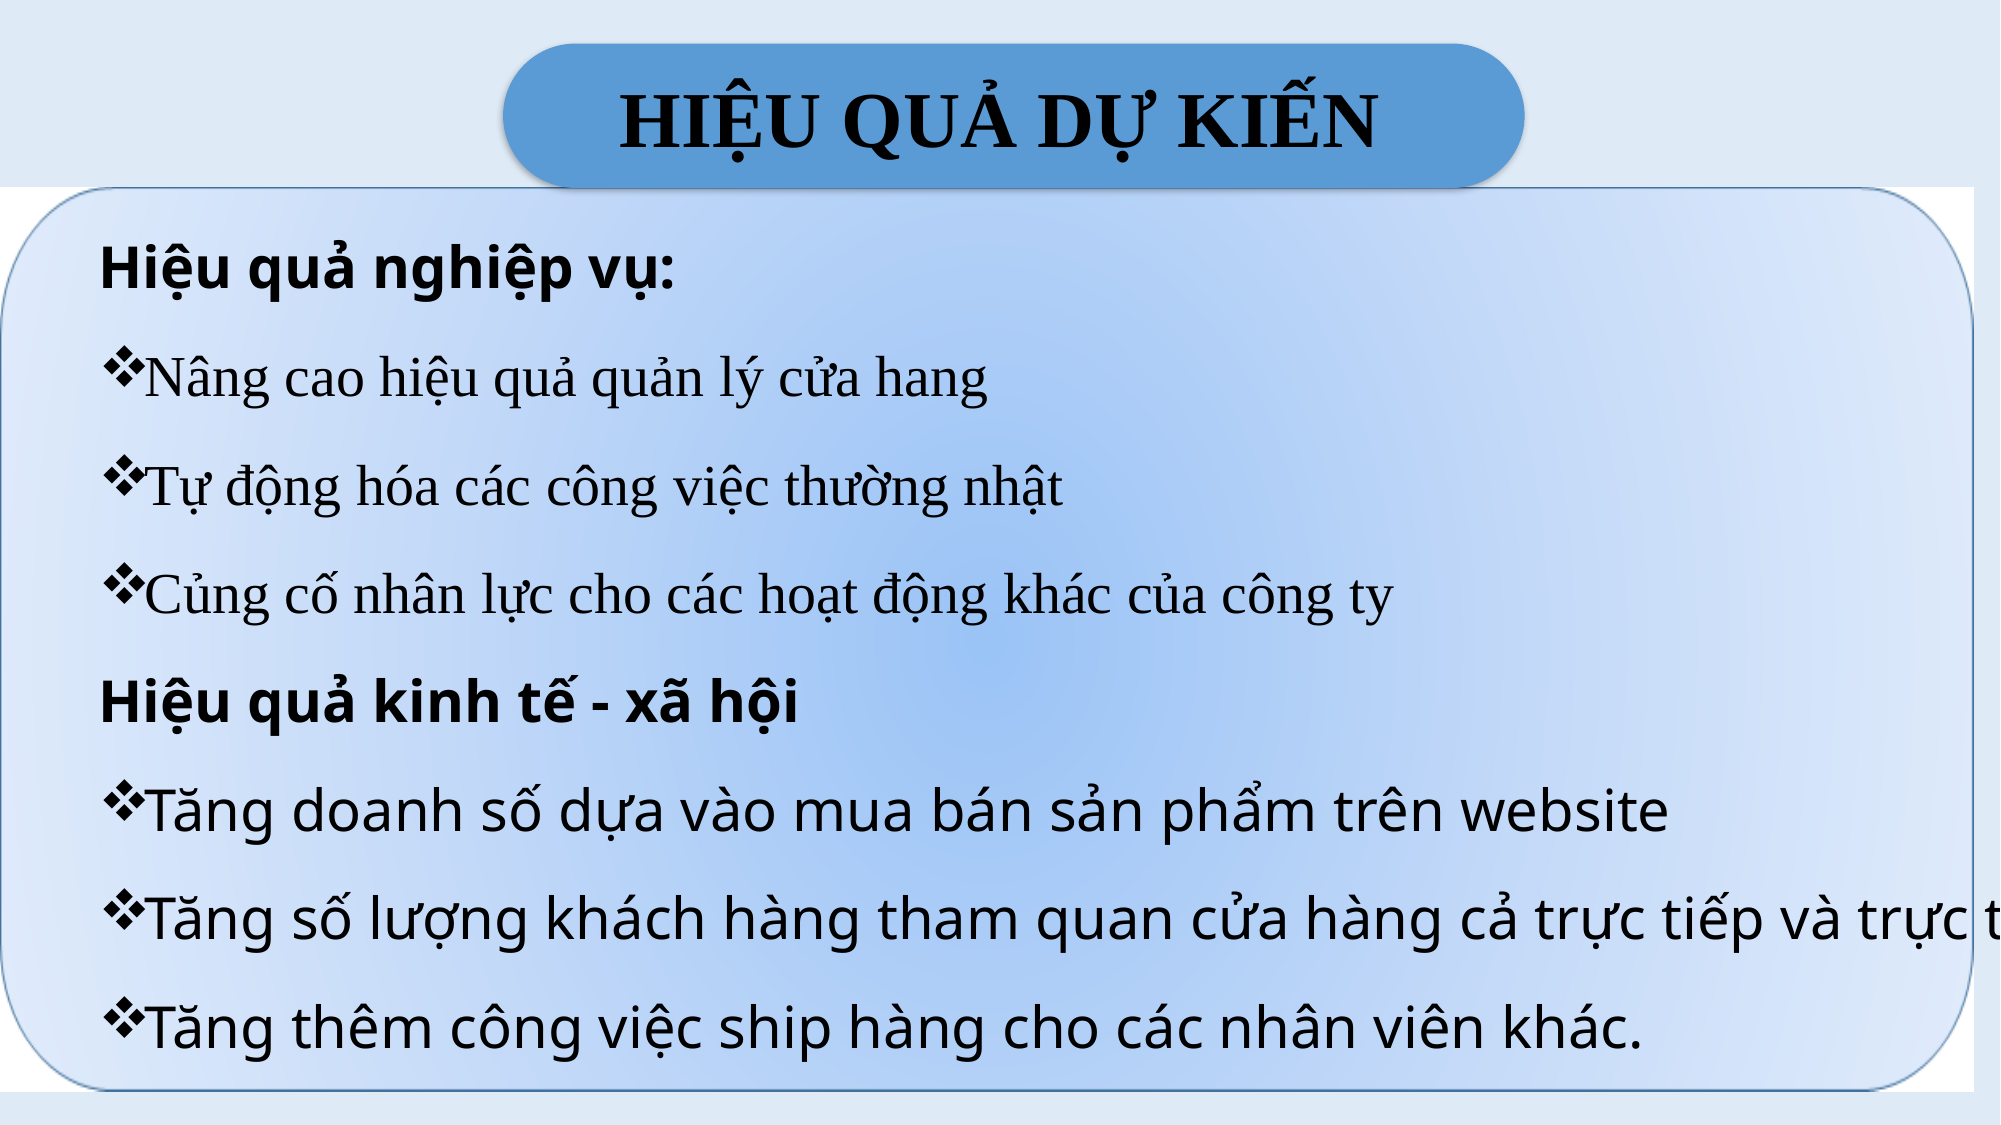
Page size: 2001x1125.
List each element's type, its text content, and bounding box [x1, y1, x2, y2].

title HIỆU QUẢ DỰ KIẾN [137, 16, 1863, 187]
list Hiệu quả nghiệp vụ: Nâng cao hiệu quả quản lý cửa hang Tự động hóa các công việc thường nhật Củng cố nhân lực cho các hoạt động khác của công ty Hiệu quả kinh tế - xã hội Tăng doanh số dựa vào mua bán sản phẩm trên website Tăng số lượng khách hàng tham quan cửa hàng cả trực tiếp và trực tuyến Tăng thêm công việc ship hàng cho các nhân viên khác. [83, 201, 2000, 1125]
picture [0, 187, 1974, 1092]
